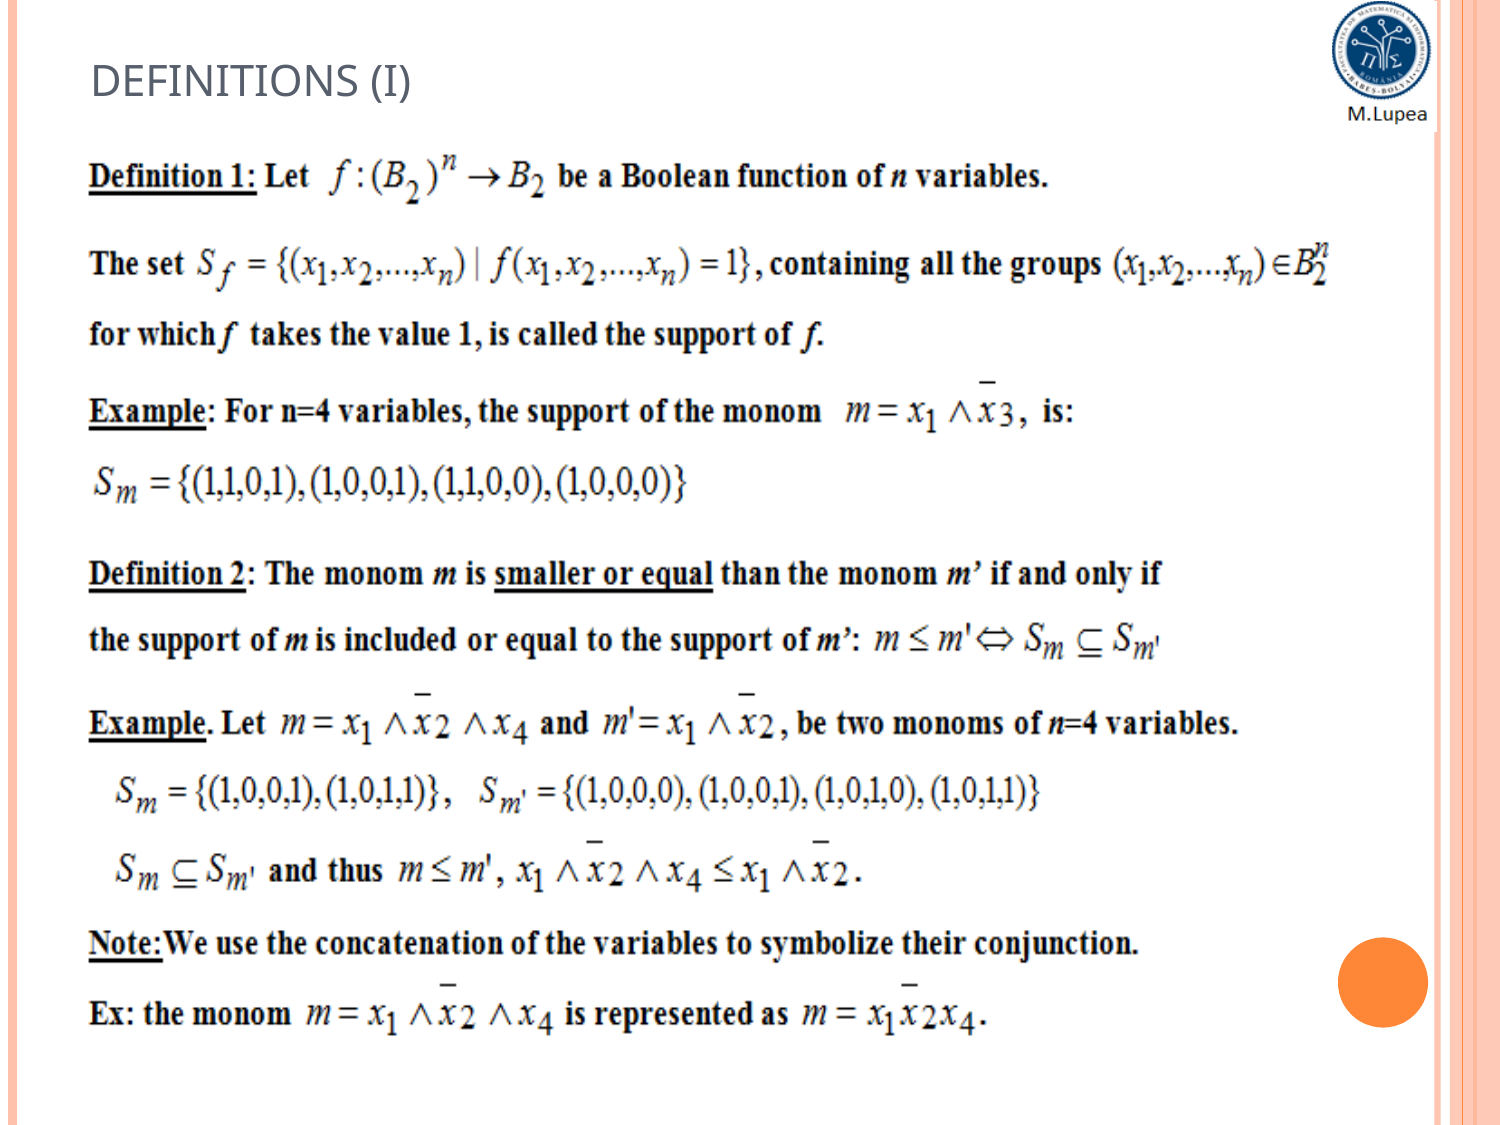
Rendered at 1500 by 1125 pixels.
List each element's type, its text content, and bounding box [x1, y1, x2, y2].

picture [62, 149, 1338, 1038]
title Definitions (I) [75, 45, 1300, 113]
picture [1332, 0, 1437, 132]
